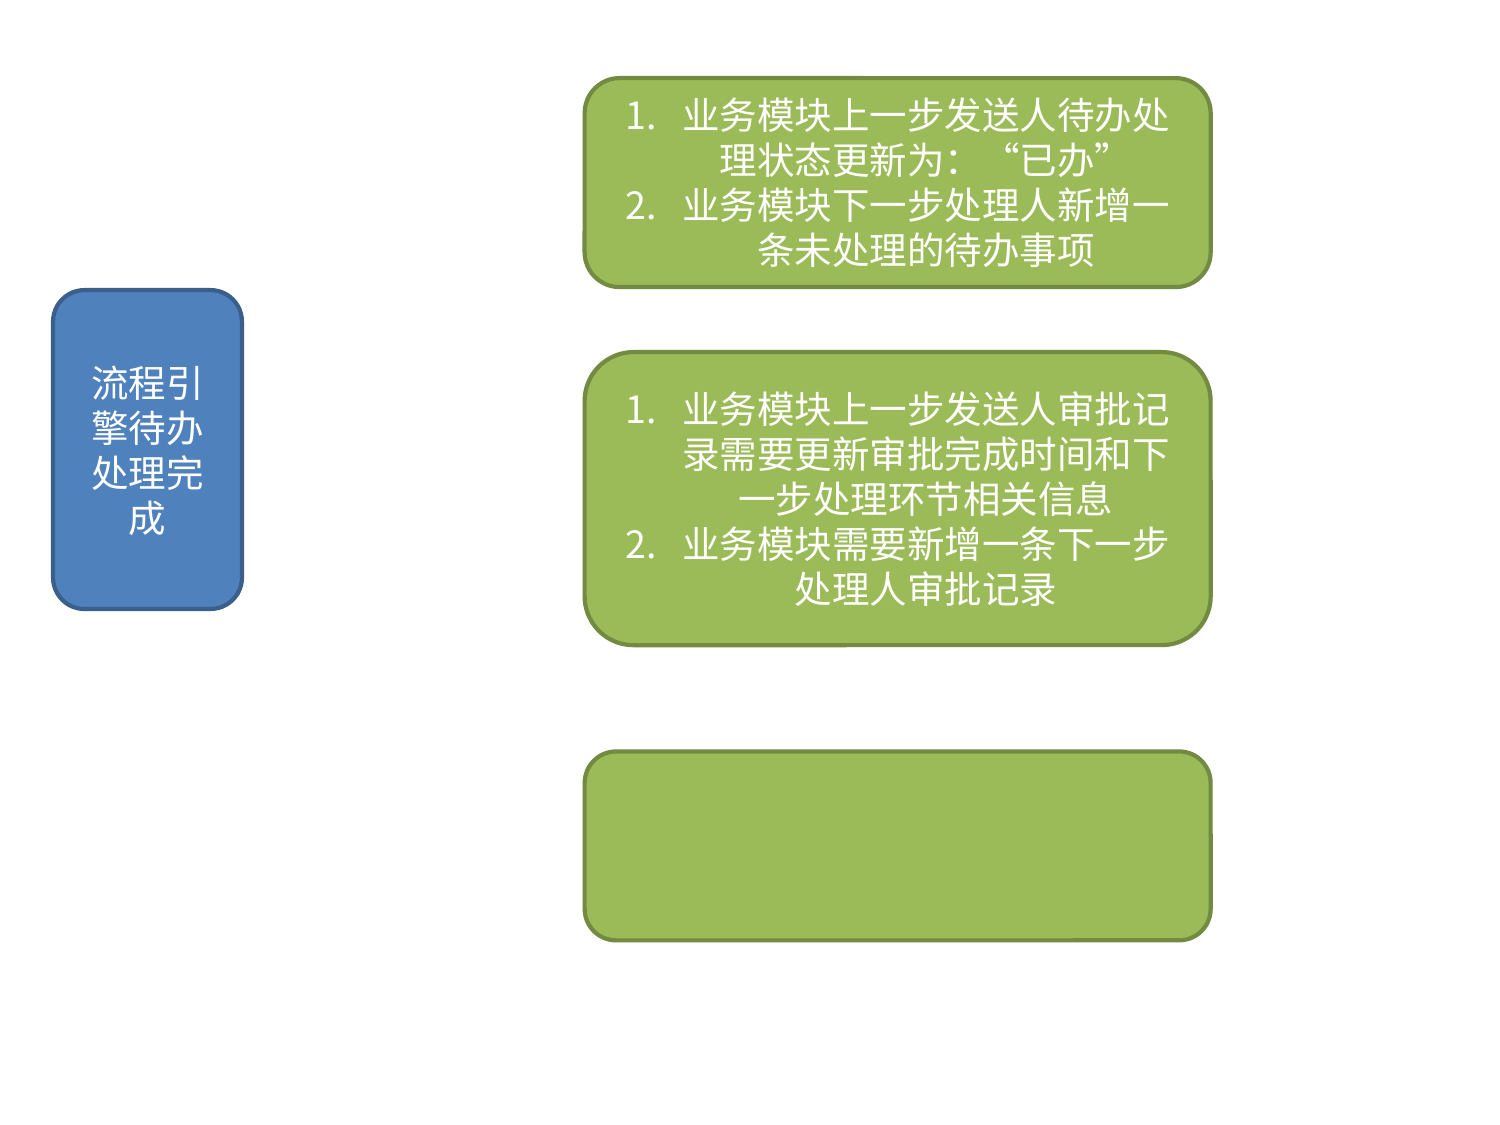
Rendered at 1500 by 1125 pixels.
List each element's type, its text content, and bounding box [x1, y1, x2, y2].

text_box 业务模块上一步发送人审批记录需要更新审批完成时间和下一步处理环节相关信息 业务模块需要新增一条下一步处理人审批记录 [582, 349, 1213, 648]
text_box [582, 749, 1213, 943]
text_box 业务模块上一步发送人待办处理状态更新为：“已办” 业务模块下一步处理人新增一条未处理的待办事项 [582, 75, 1213, 290]
text_box 流程引擎待办处理完成 [50, 287, 245, 612]
